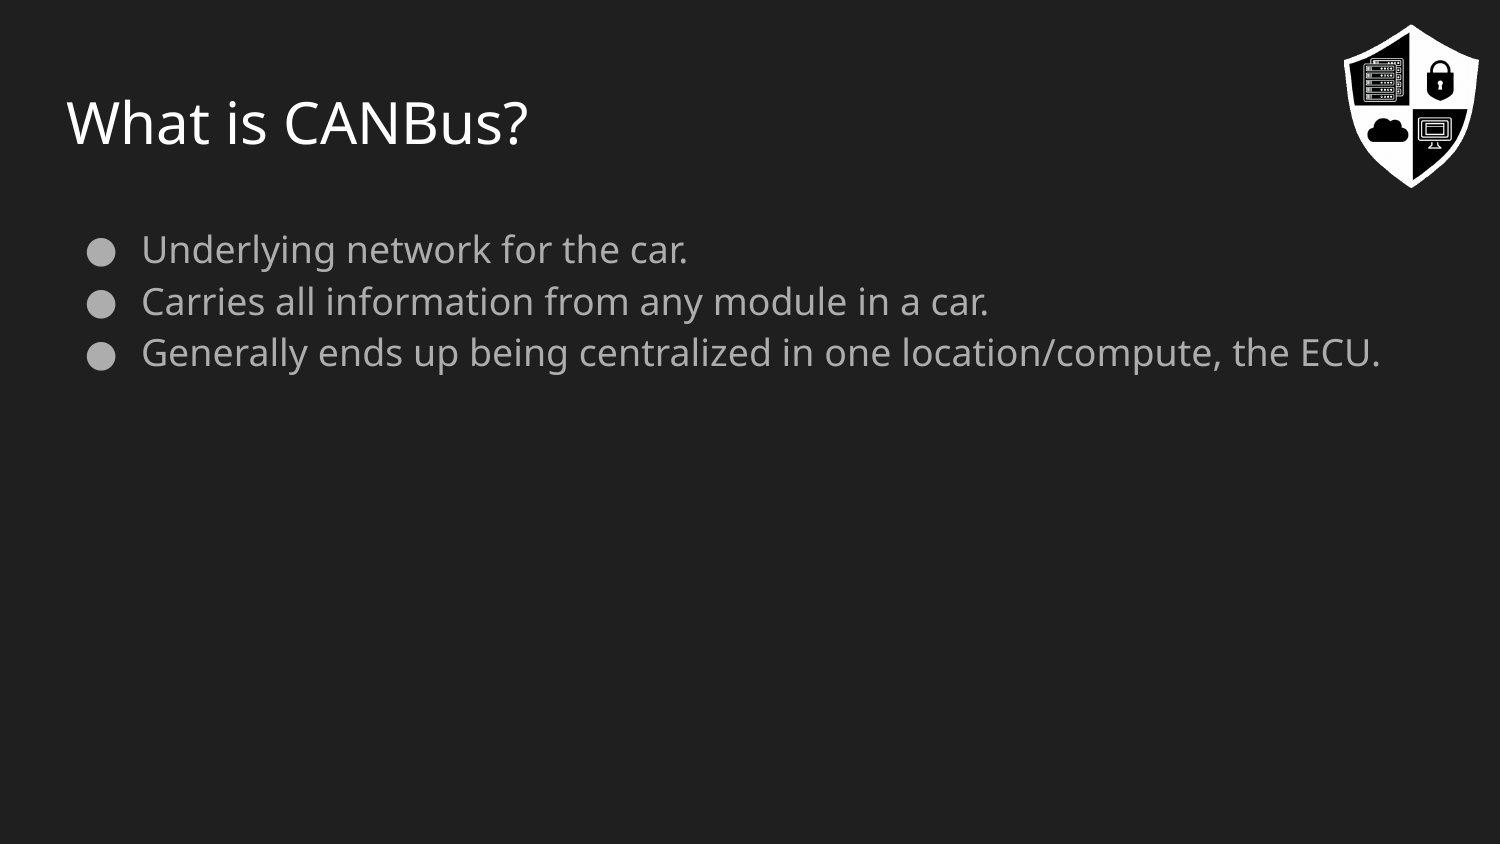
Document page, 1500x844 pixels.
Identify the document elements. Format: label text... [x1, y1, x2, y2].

picture [1344, 23, 1480, 189]
list Underlying network for the car. Carries all information from any module in a car. Generally ends up being centralized in one location/compute, the ECU. [51, 204, 1449, 750]
title What is CANBus? [51, 71, 992, 167]
